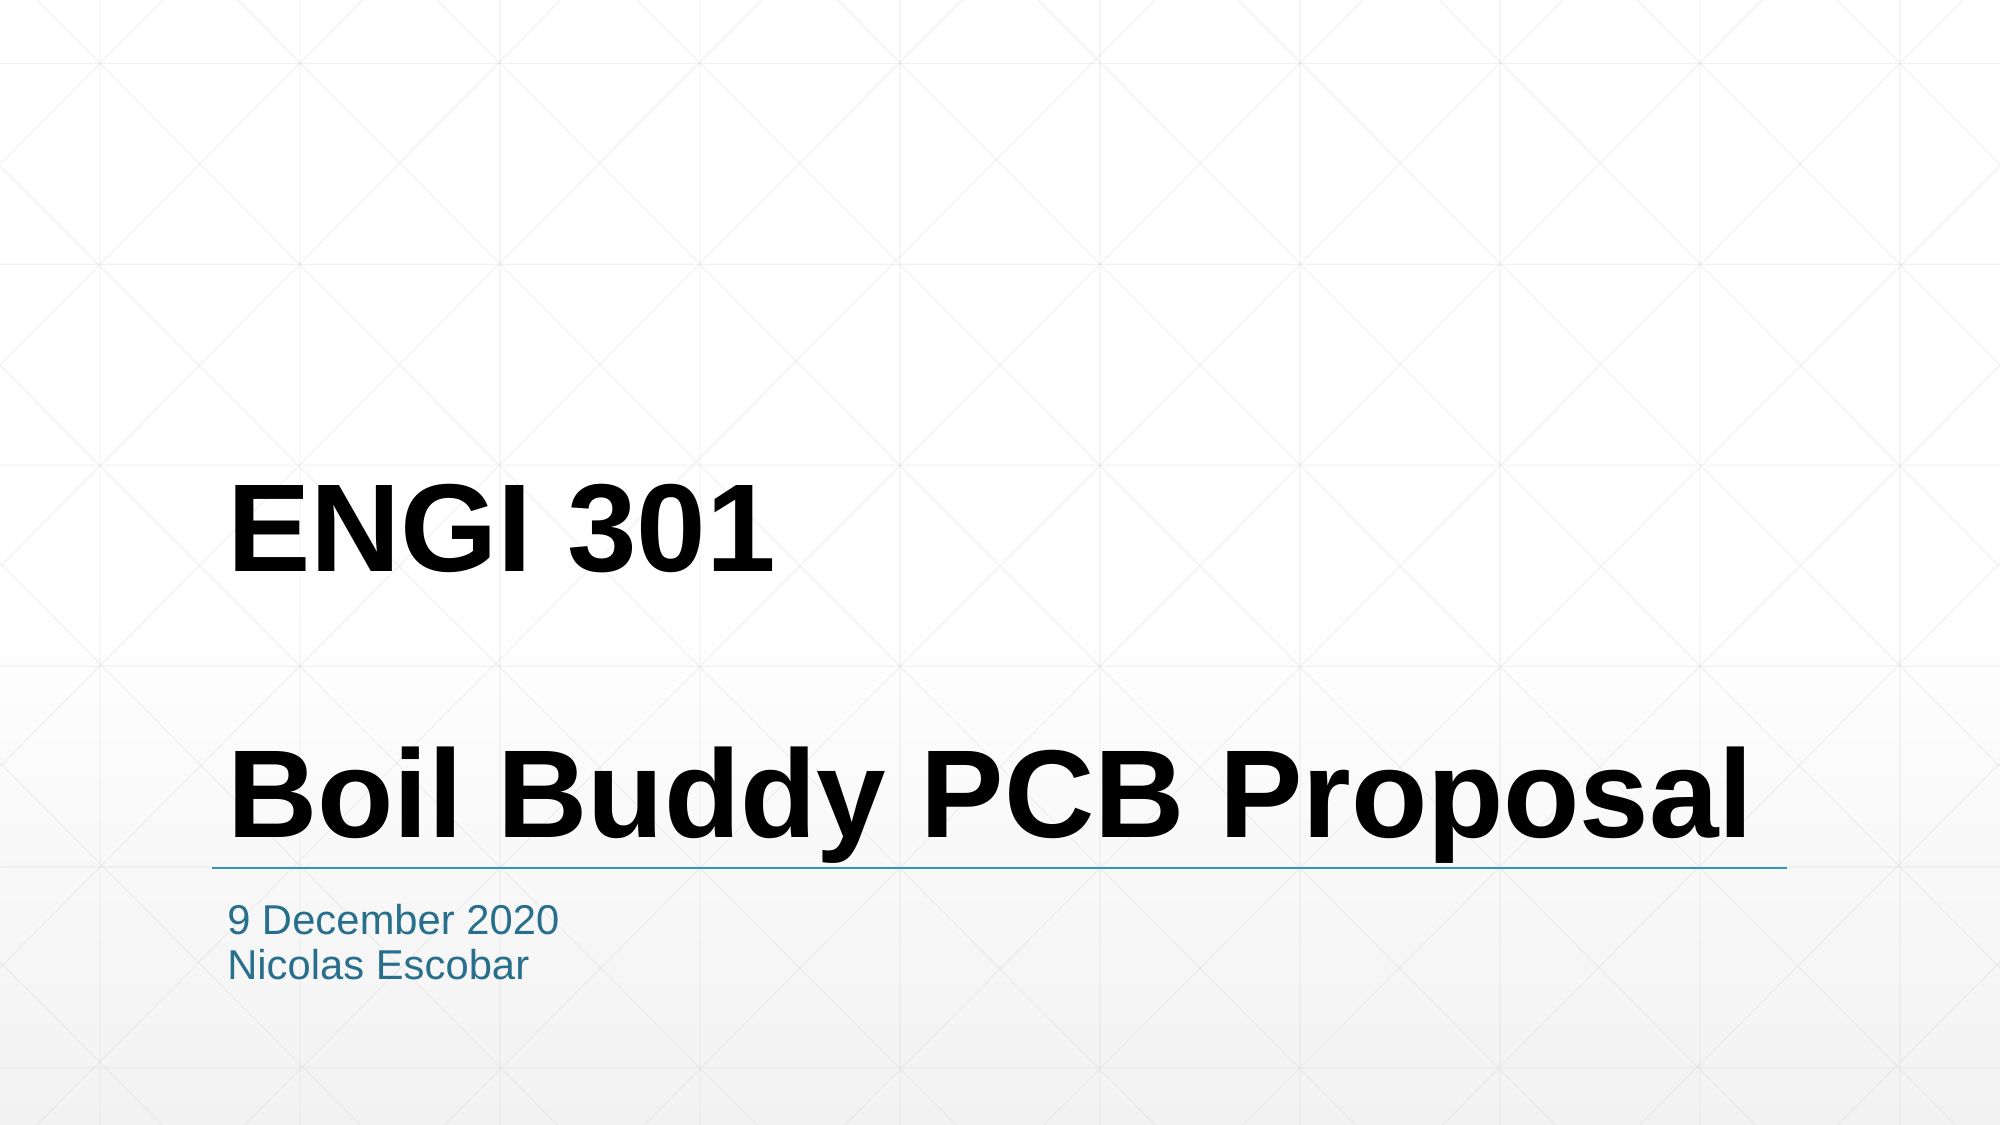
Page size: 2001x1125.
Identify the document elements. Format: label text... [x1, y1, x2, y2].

title ENGI 301 Boil Buddy PCB Proposal [212, 313, 1838, 869]
subtitle 9 December 2020 Nicolas Escobar [212, 891, 1788, 1075]
